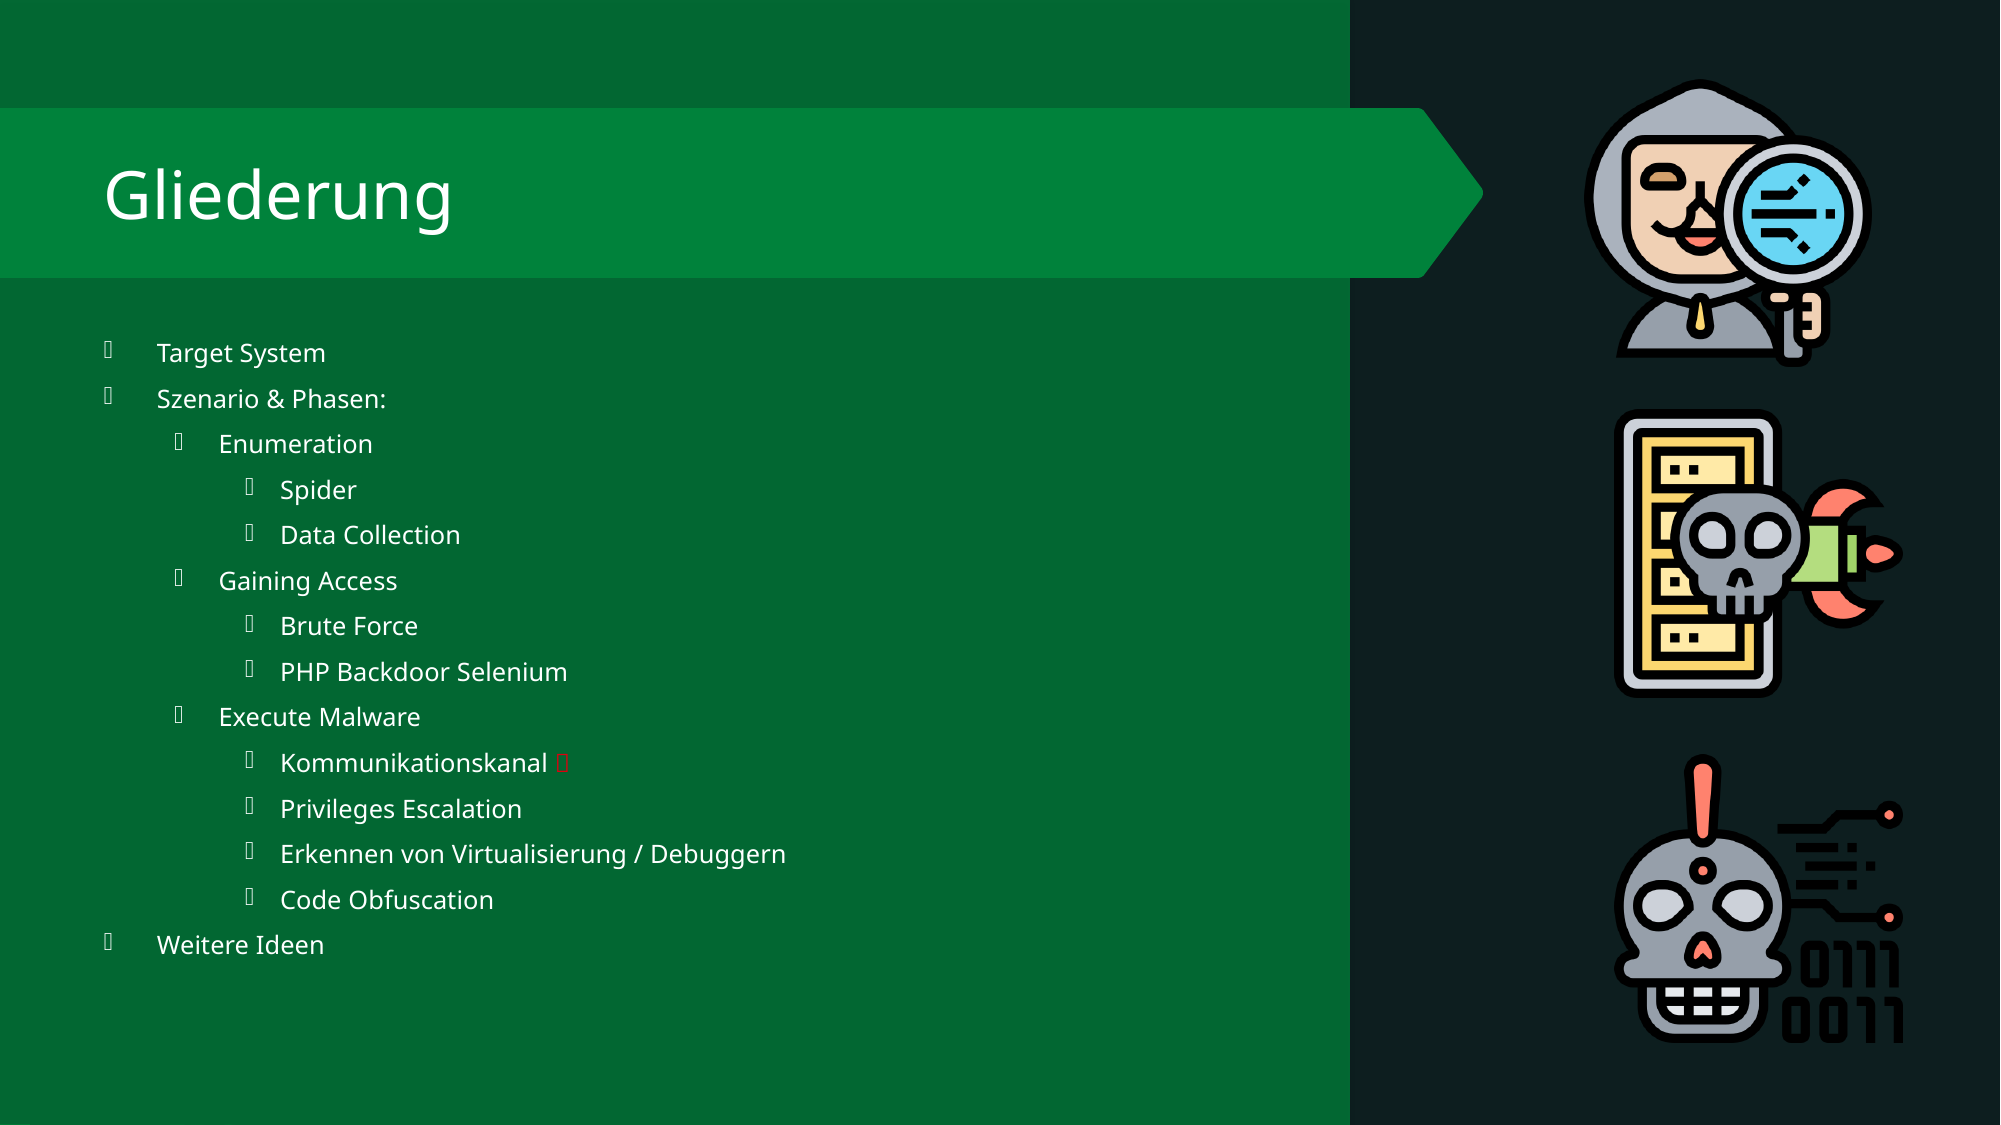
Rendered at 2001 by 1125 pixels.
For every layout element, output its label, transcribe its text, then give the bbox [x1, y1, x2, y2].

text_box [1351, 0, 2000, 1125]
text_box [0, 108, 1484, 278]
text_box [0, 278, 1351, 1125]
picture [1614, 409, 1903, 698]
picture [1614, 754, 1903, 1043]
title Gliederung [88, 129, 1262, 257]
text_box [0, 0, 1351, 108]
picture [1583, 79, 1872, 367]
list Target System Szenario & Phasen: Enumeration Spider Data Collection Gaining Access Brute Force PHP Backdoor Selenium Execute Malware Kommunikationskanal 🍪 Privileges Escalation Erkennen von Virtualisierung / Debuggern Code Obfuscation Weitere Ideen [88, 333, 1262, 970]
